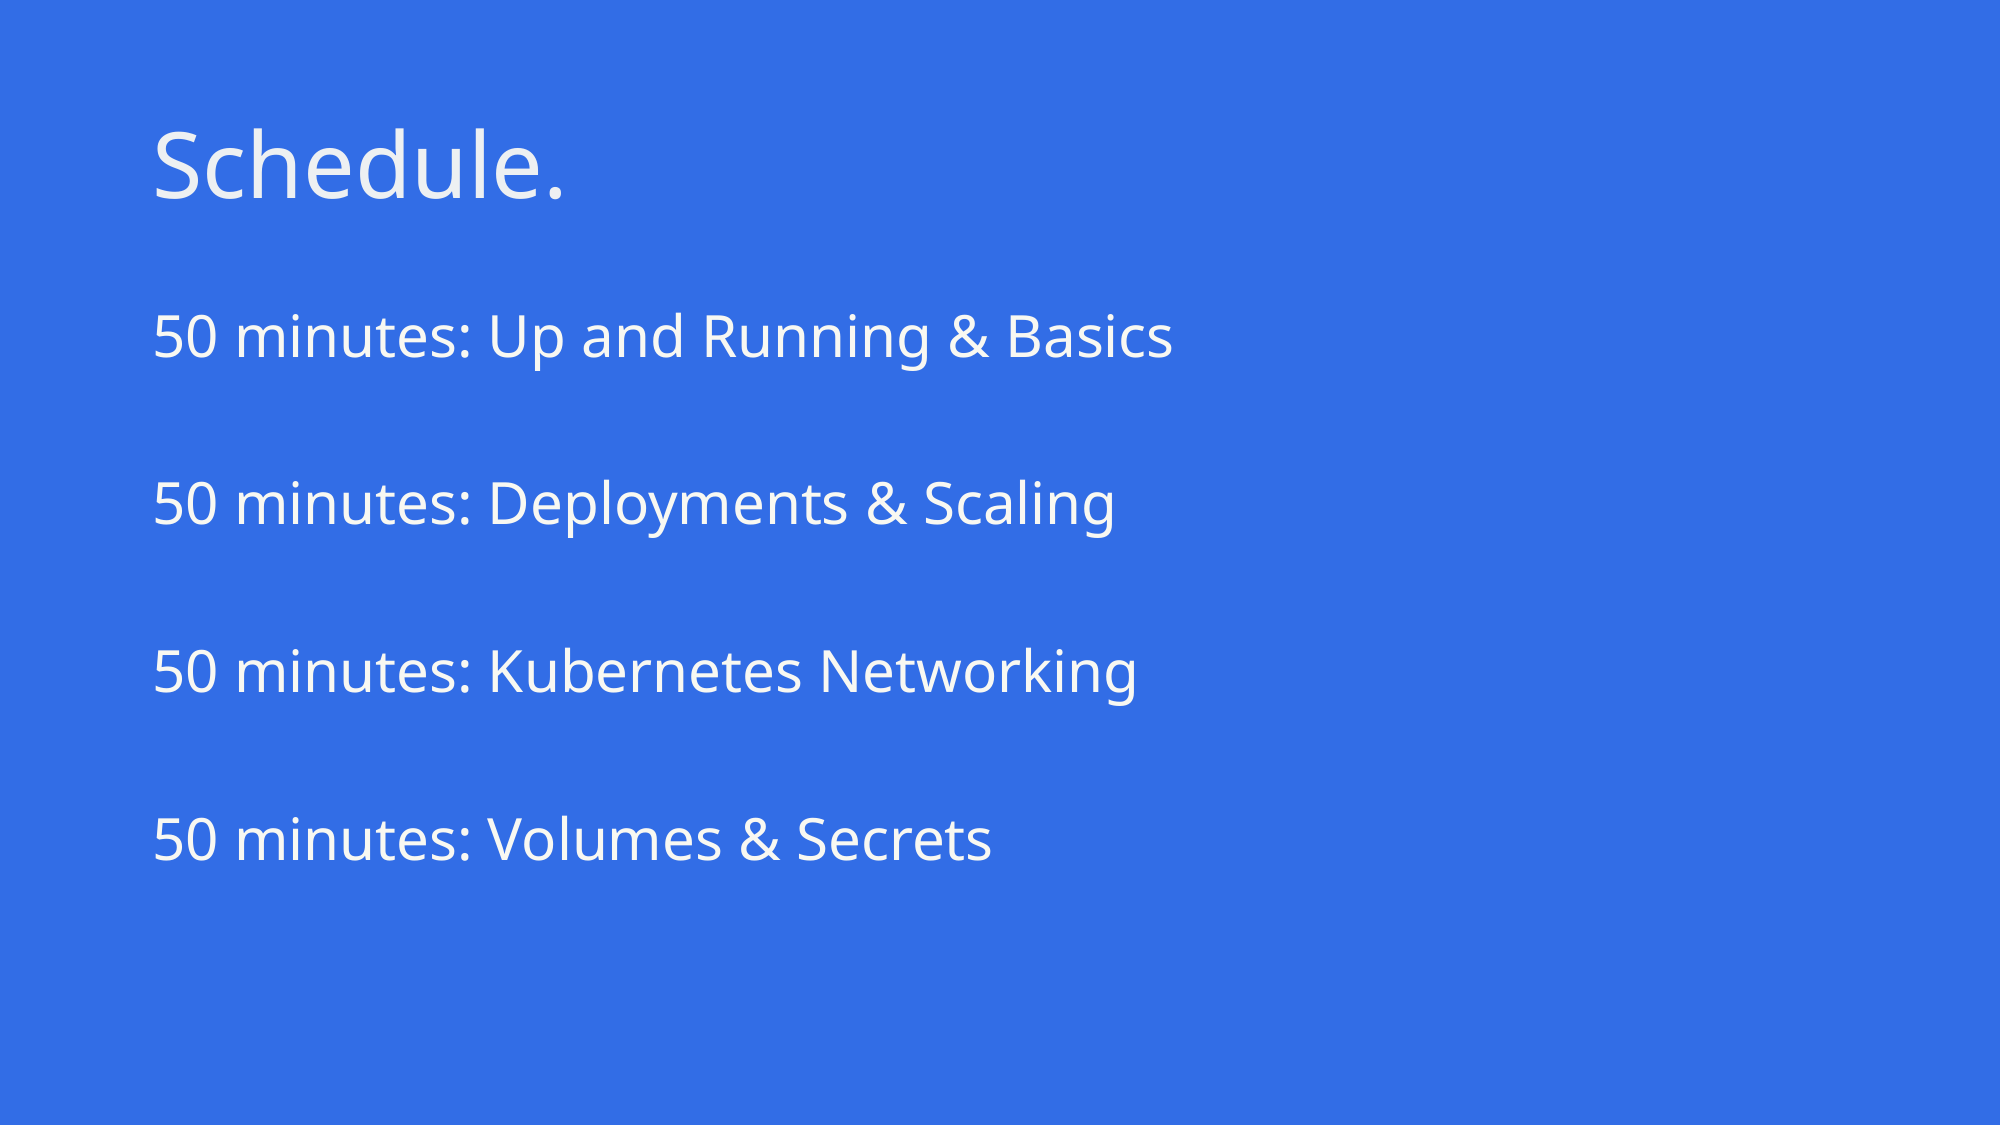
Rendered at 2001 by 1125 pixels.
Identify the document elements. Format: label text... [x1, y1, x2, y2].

title Schedule. [137, 59, 1863, 278]
list 50 minutes: Up and Running & Basics 50 minutes: Deployments & Scaling 50 minutes: Kubernetes Networking 50 minutes: Volumes & Secrets [137, 299, 1930, 1014]
